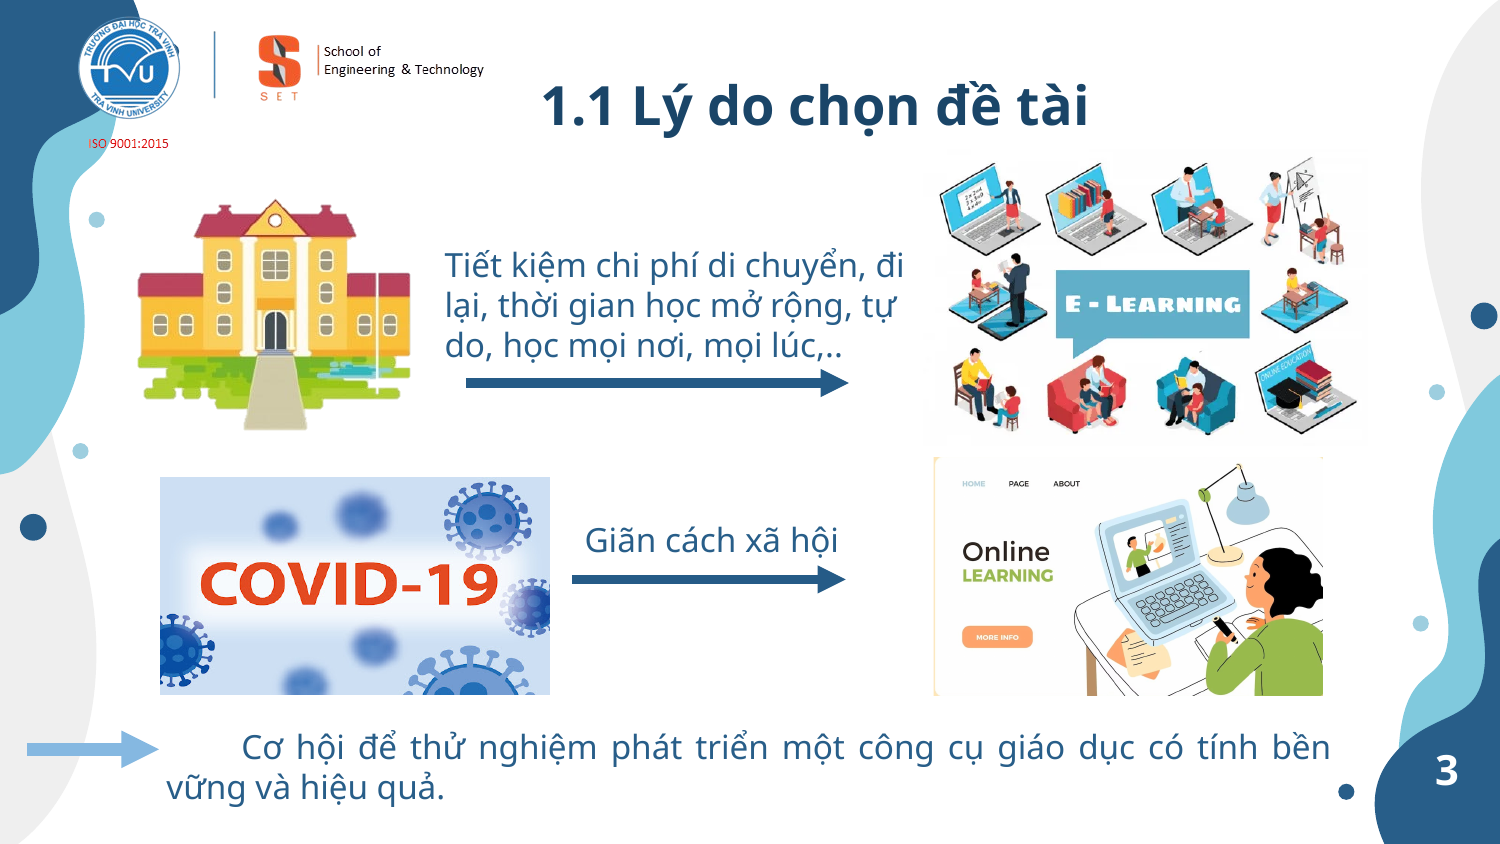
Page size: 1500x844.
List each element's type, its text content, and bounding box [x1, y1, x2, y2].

text_box Tiết kiệm chi phí di chuyển, đi lại, thời gian học mở rộng, tự do, học mọi nơi, mọi lúc,.. [446, 236, 917, 372]
picture [922, 149, 1368, 447]
picture [104, 160, 550, 695]
text_box Giãn cách xã hội [569, 511, 860, 567]
text_box 3 [1420, 736, 1476, 802]
title 1.1 Lý do chọn đề tài [512, 56, 1118, 151]
text_box Cơ hội để thử nghiệm phát triển một công cụ giáo dục có tính bền vững và hiệu quả. [151, 718, 1349, 814]
picture [933, 457, 1324, 696]
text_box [63, 1, 495, 160]
